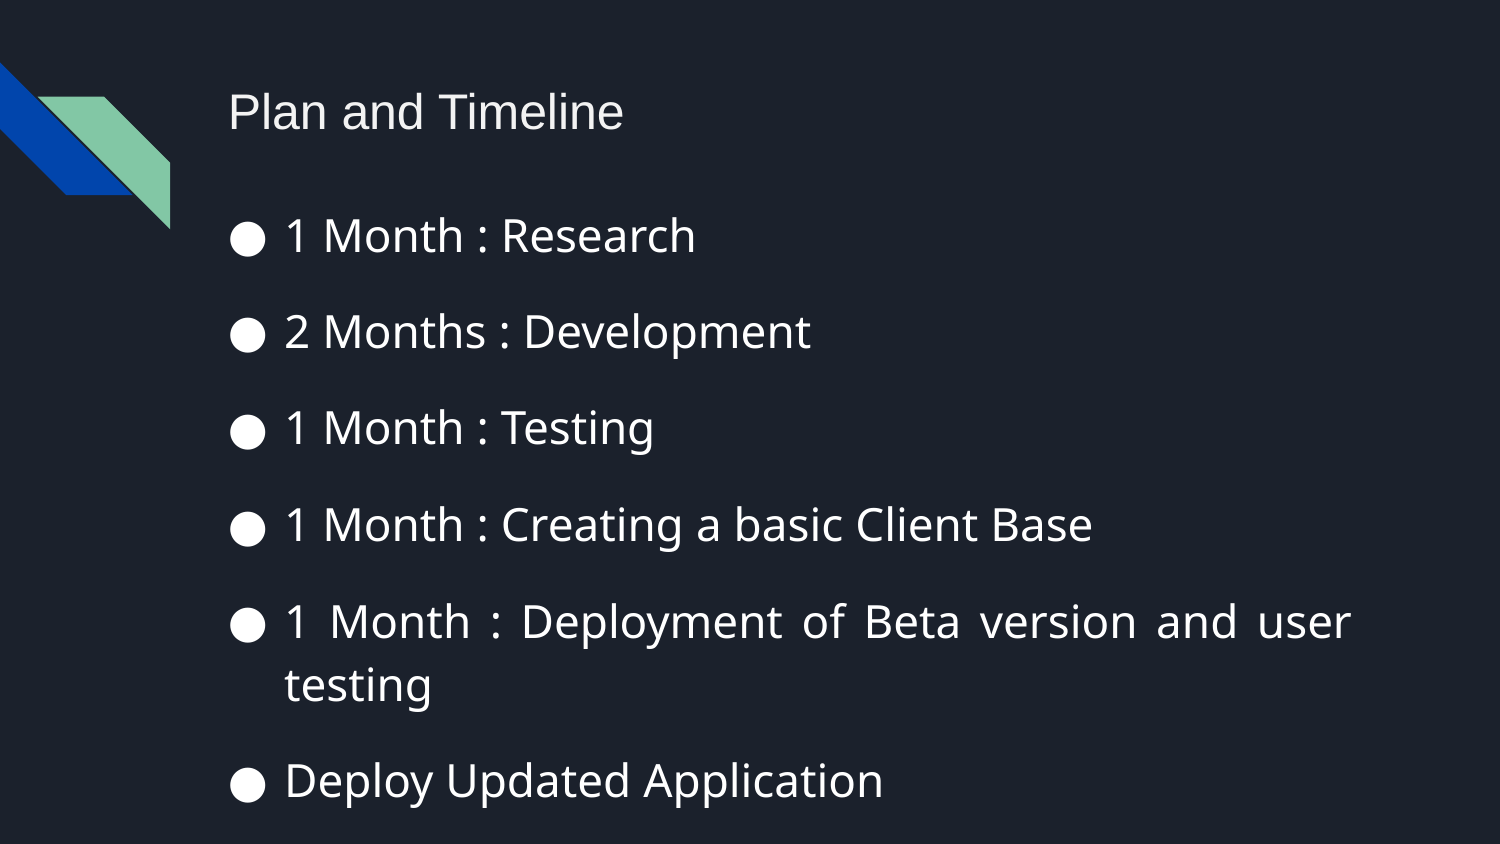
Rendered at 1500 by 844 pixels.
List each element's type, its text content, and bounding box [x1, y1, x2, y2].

list 1 Month : Research 2 Months : Development 1 Month : Testing 1 Month : Creating a basic Client Base 1 Month : Deployment of Beta version and user testing Deploy Updated Application [212, 183, 1368, 661]
title Plan and Timeline [212, 64, 1368, 183]
